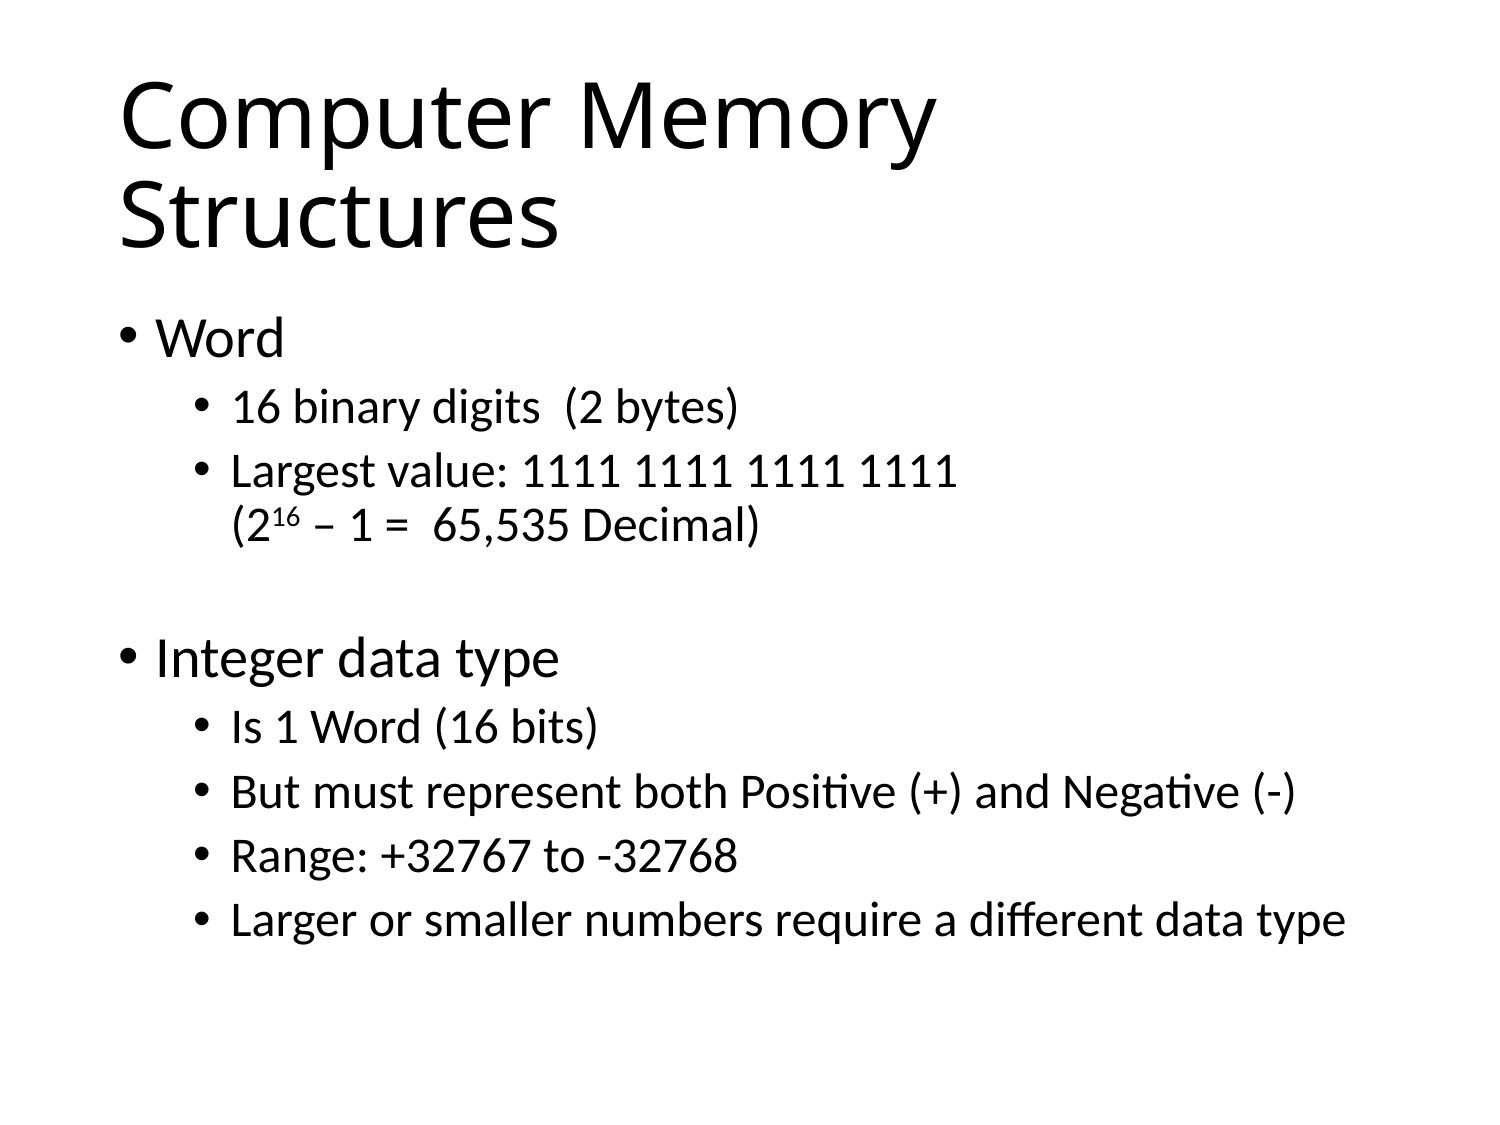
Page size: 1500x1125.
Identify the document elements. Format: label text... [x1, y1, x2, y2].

title Computer Memory Structures [103, 59, 1397, 278]
list Word 16 binary digits (2 bytes) Largest value: 1111 1111 1111 1111 (216 – 1 = 65,535 Decimal) Integer data type Is 1 Word (16 bits) But must represent both Positive (+) and Negative (-) Range: +32767 to -32768 Larger or smaller numbers require a different data type [103, 299, 1397, 1014]
